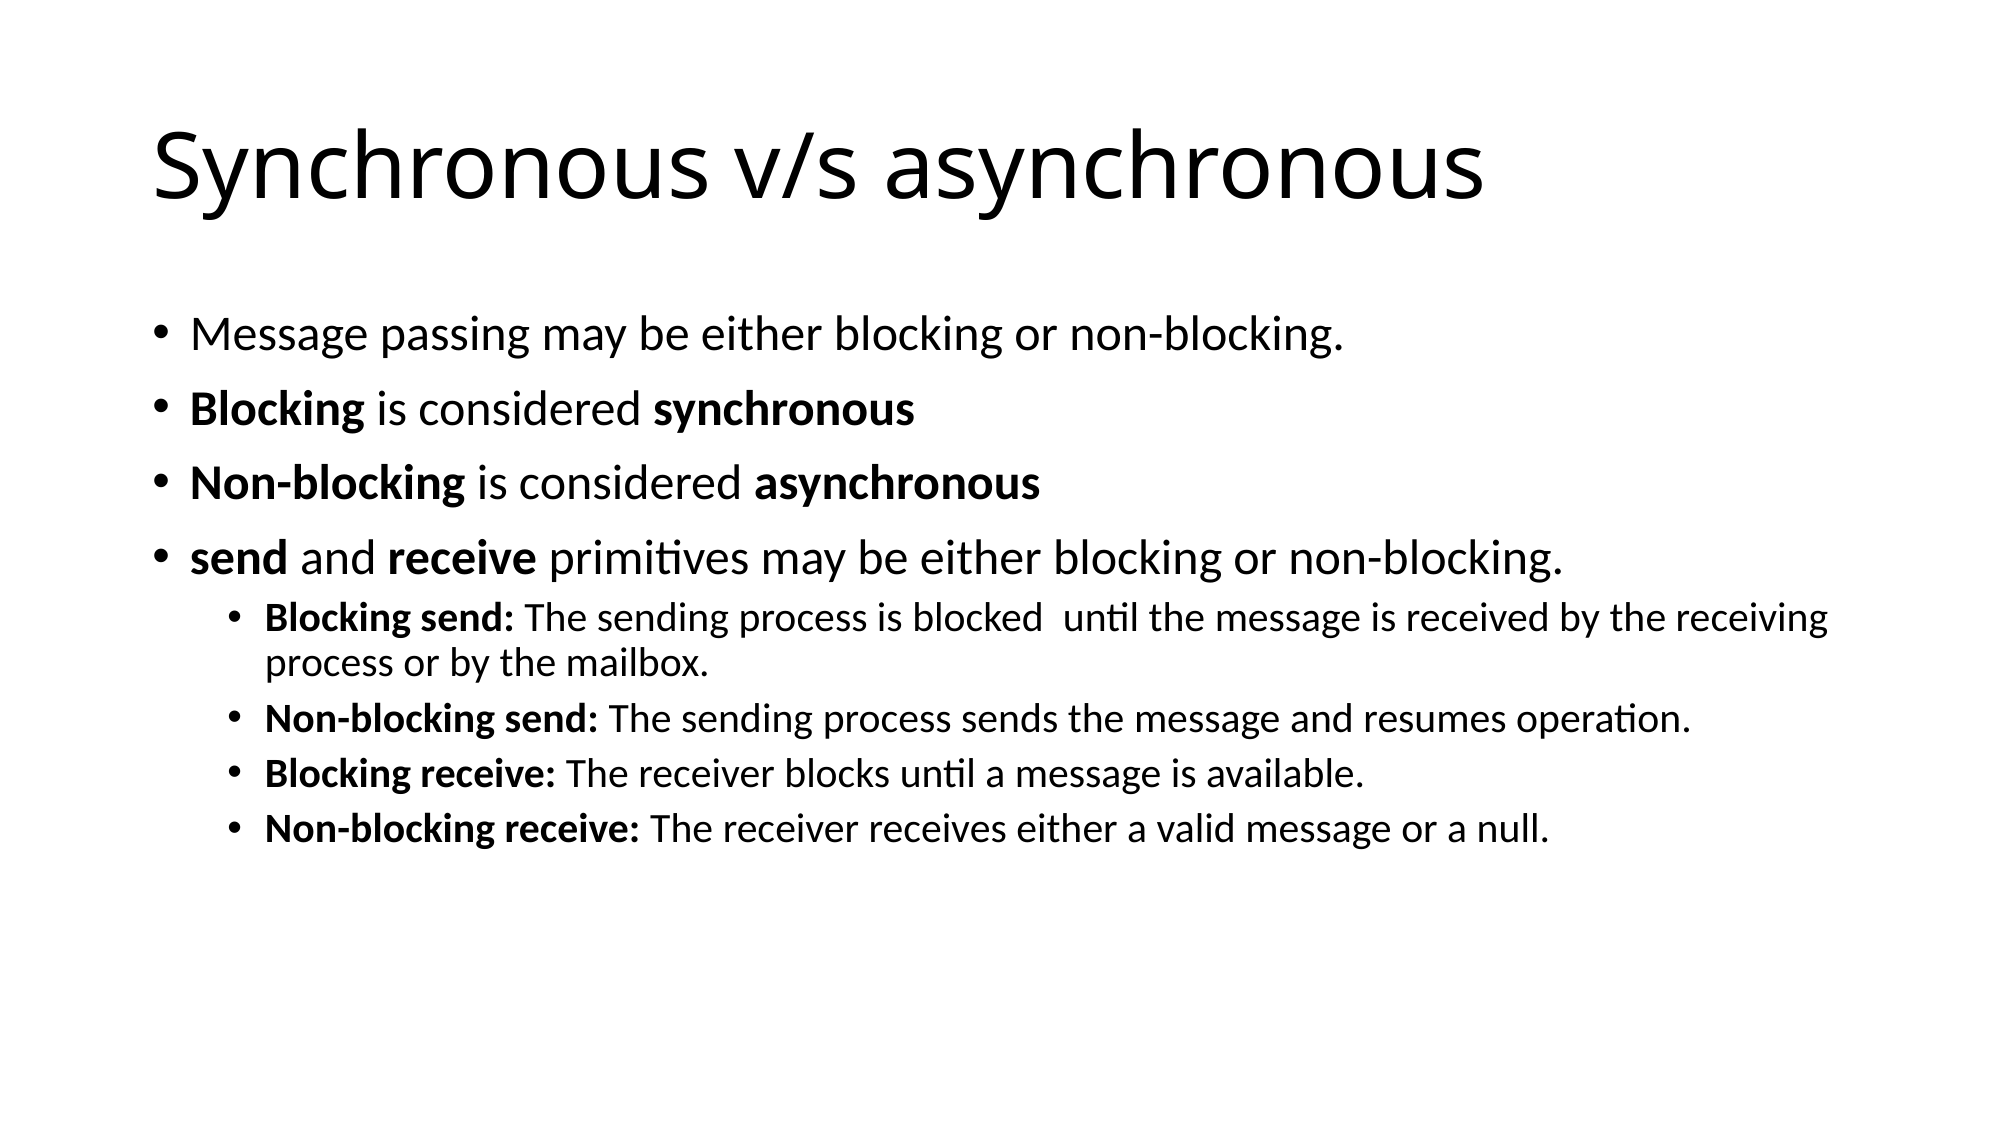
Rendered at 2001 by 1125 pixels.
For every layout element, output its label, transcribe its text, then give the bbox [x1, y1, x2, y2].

title Synchronous v/s asynchronous [137, 59, 1863, 278]
list Message passing may be either blocking or non-blocking. Blocking is considered synchronous Non-blocking is considered asynchronous send and receive primitives may be either blocking or non-blocking. Blocking send: The sending process is blocked until the message is received by the receiving process or by the mailbox. Non-blocking send: The sending process sends the message and resumes operation. Blocking receive: The receiver blocks until a message is available. Non-blocking receive: The receiver receives either a valid message or a null. [137, 299, 1863, 1014]
